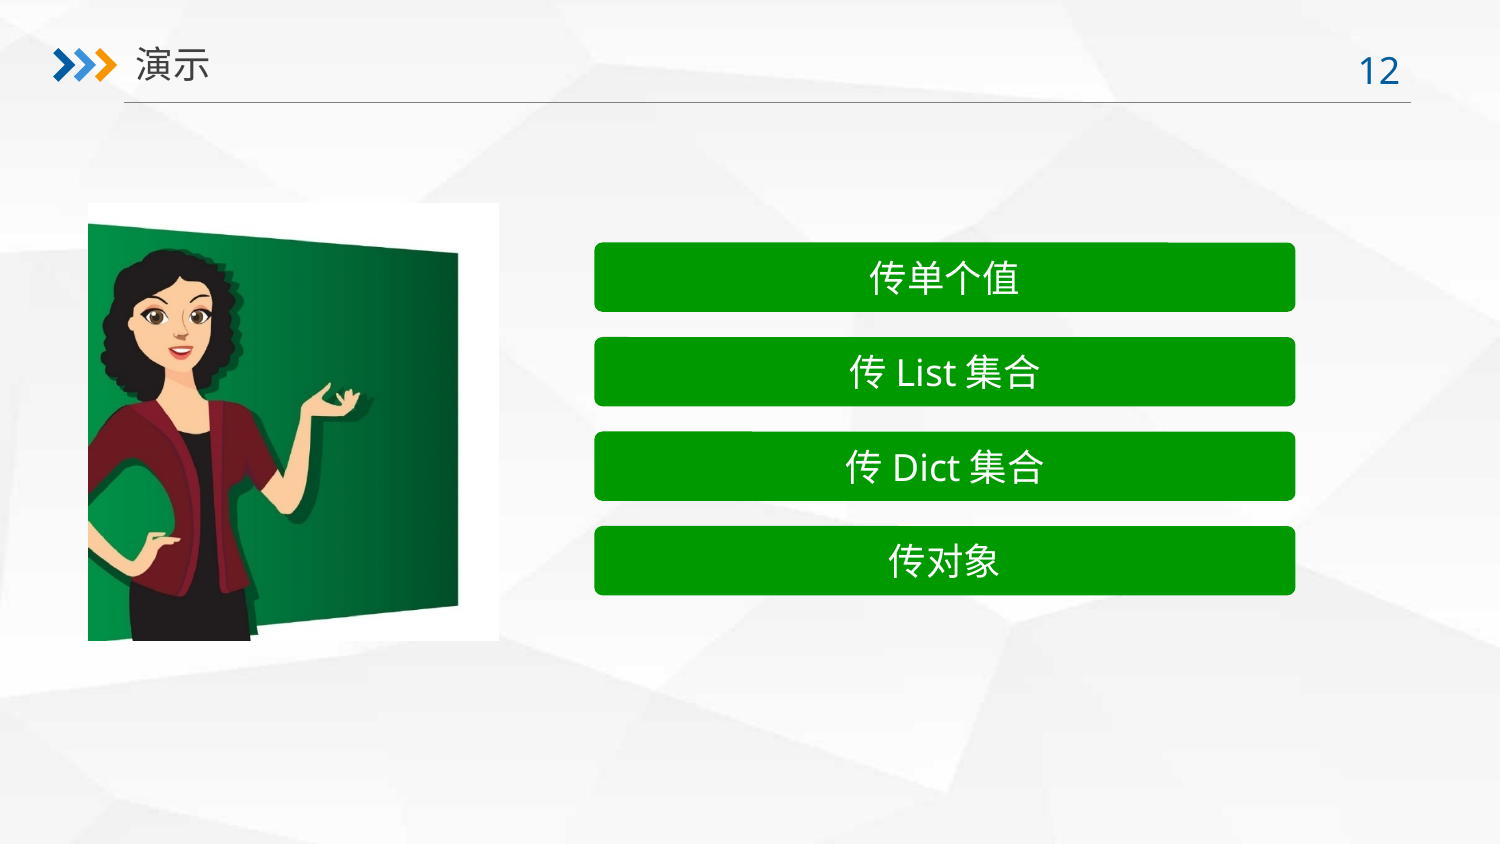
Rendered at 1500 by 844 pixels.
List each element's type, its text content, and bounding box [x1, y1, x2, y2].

text_box 传对象 [594, 525, 1296, 596]
text_box 传单个值 [594, 242, 1296, 312]
picture [0, 0, 1500, 844]
text_box 传List集合 [594, 336, 1296, 407]
text_box 演示 [135, 32, 384, 95]
text_box 传Dict集合 [594, 431, 1296, 501]
